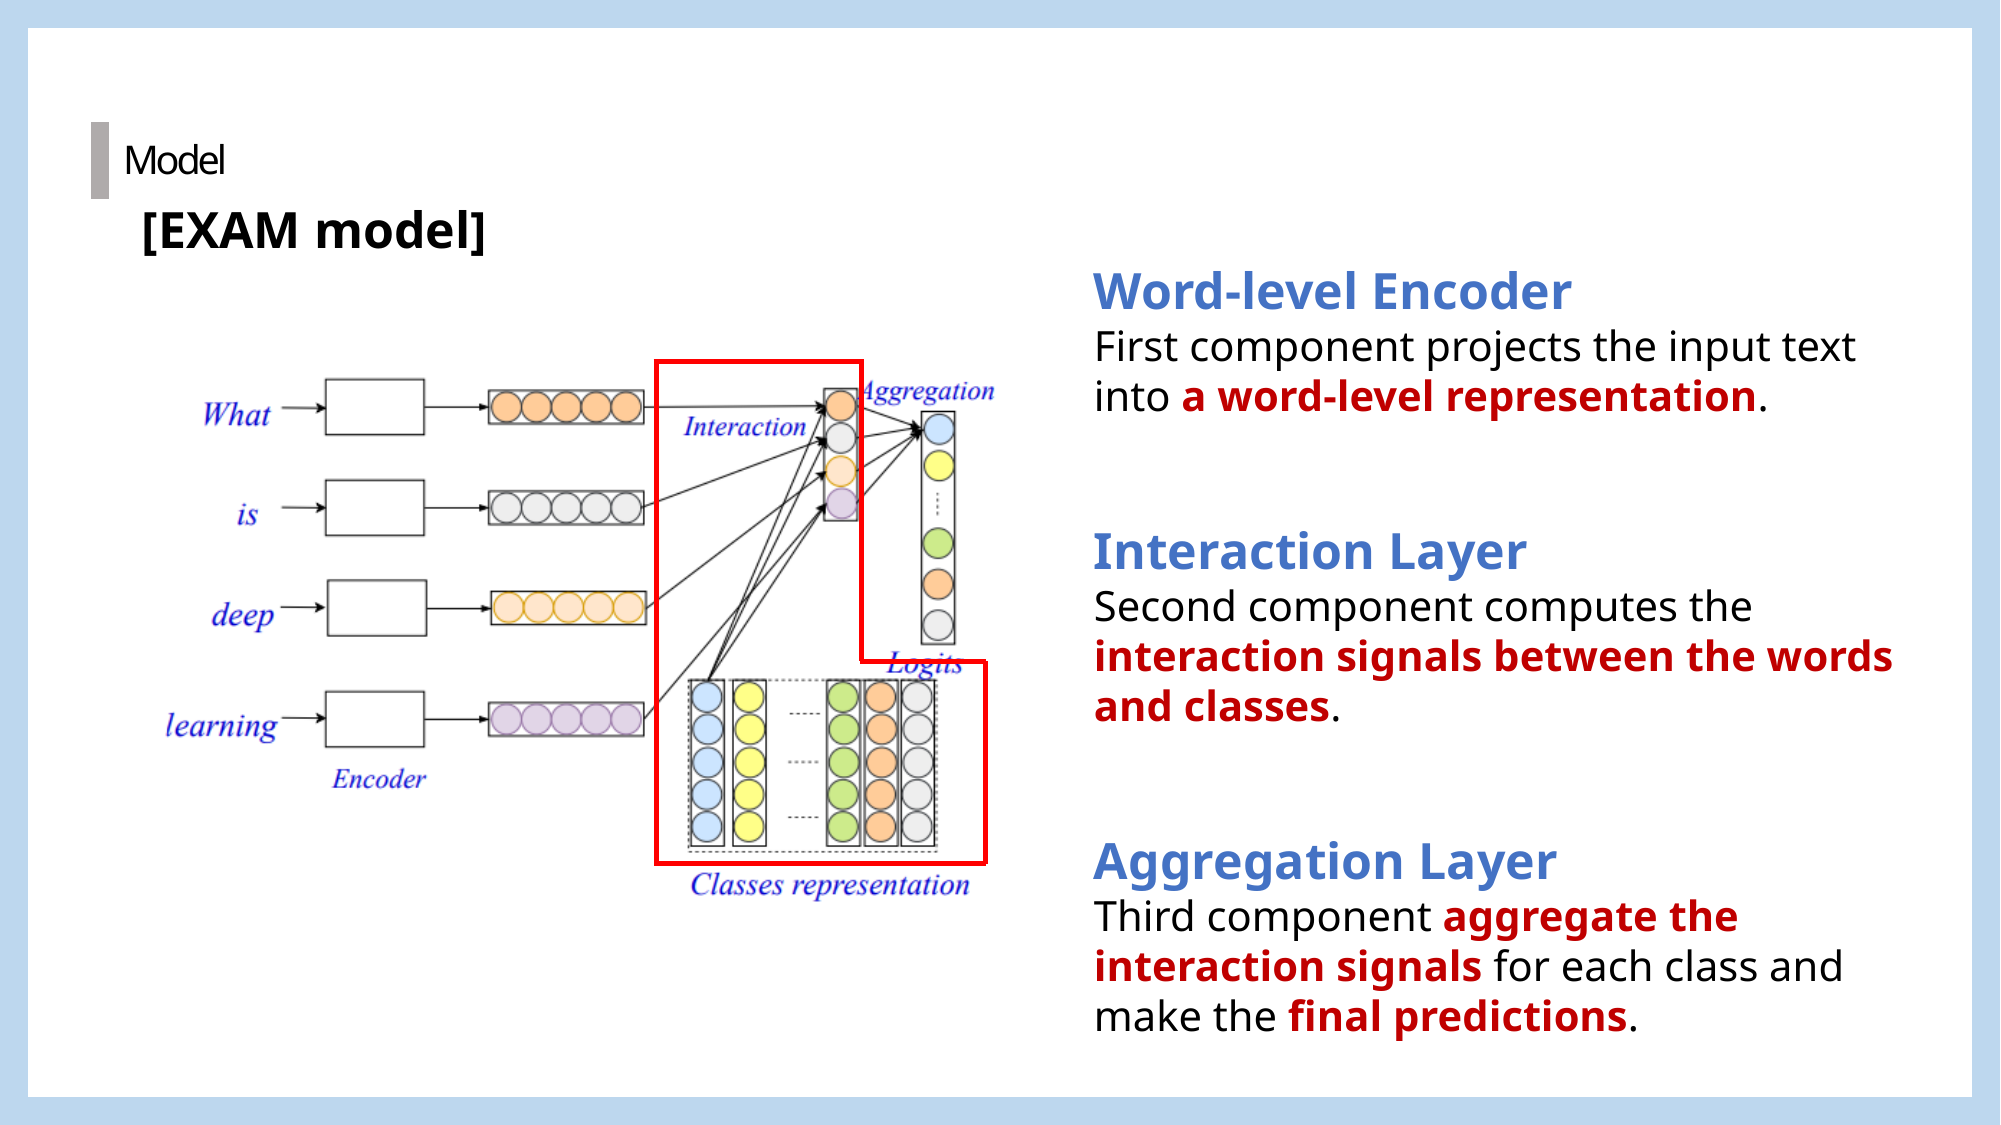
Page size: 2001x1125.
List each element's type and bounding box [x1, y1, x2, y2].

text_box [0, 0, 2000, 1125]
picture [163, 352, 1000, 906]
